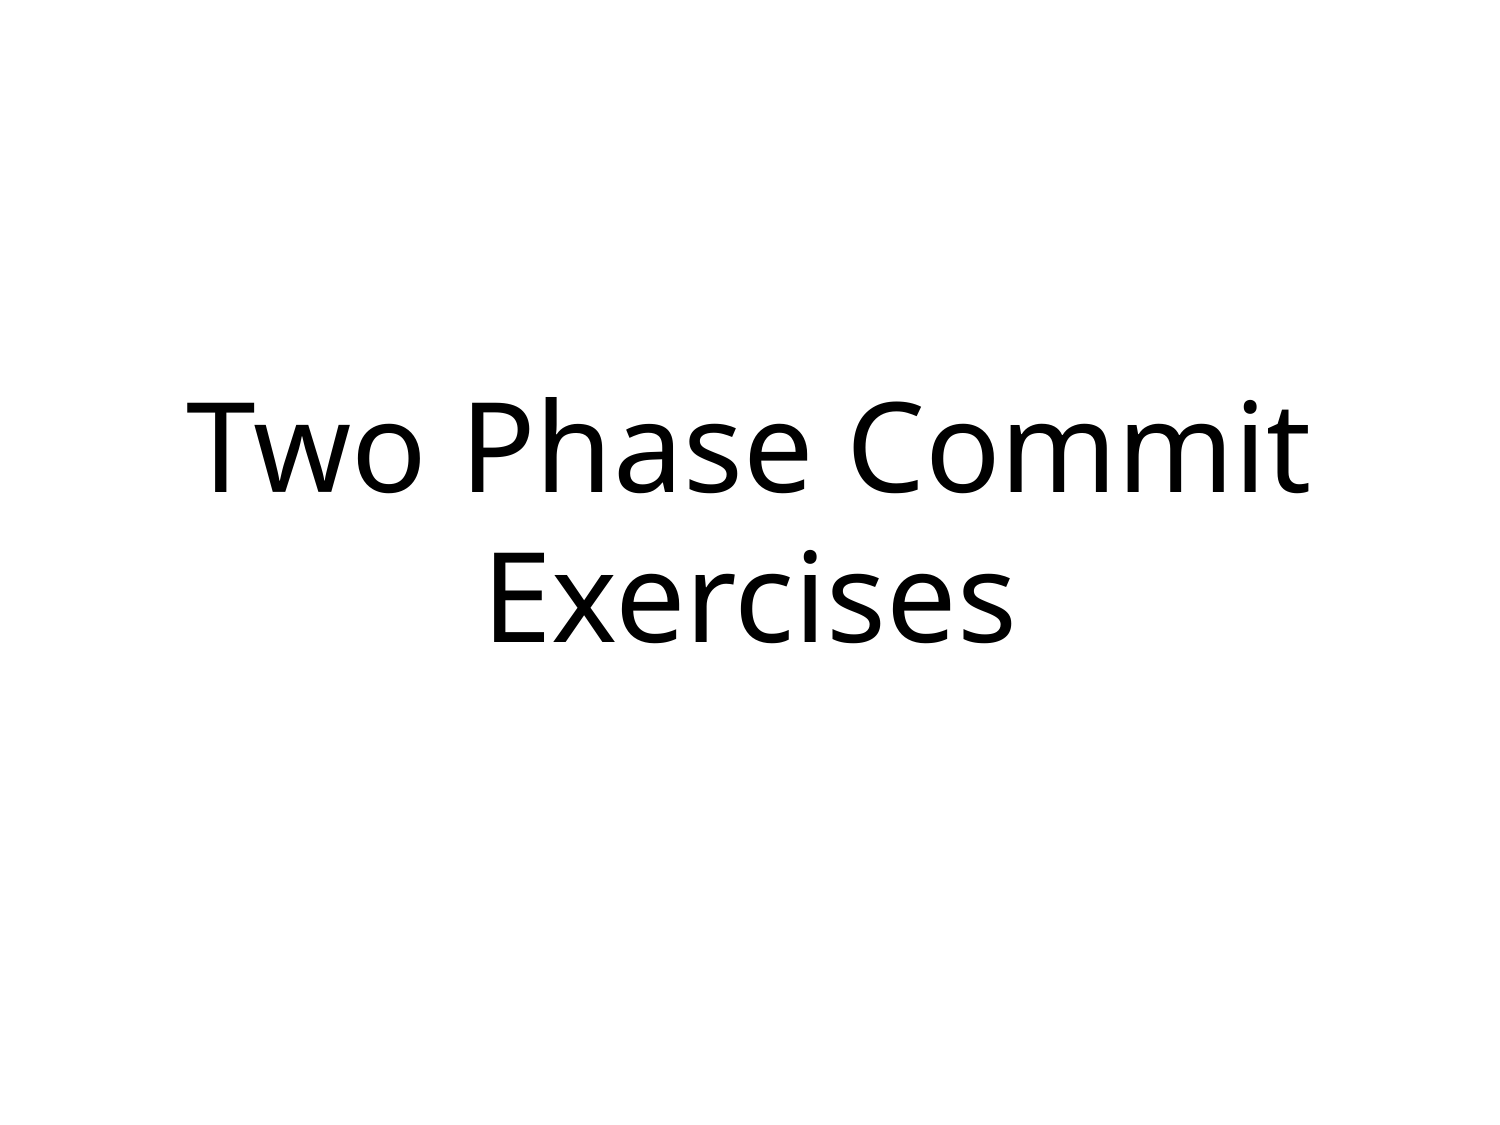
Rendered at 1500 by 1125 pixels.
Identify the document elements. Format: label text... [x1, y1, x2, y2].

title Two Phase Commit Exercises [112, 349, 1388, 687]
